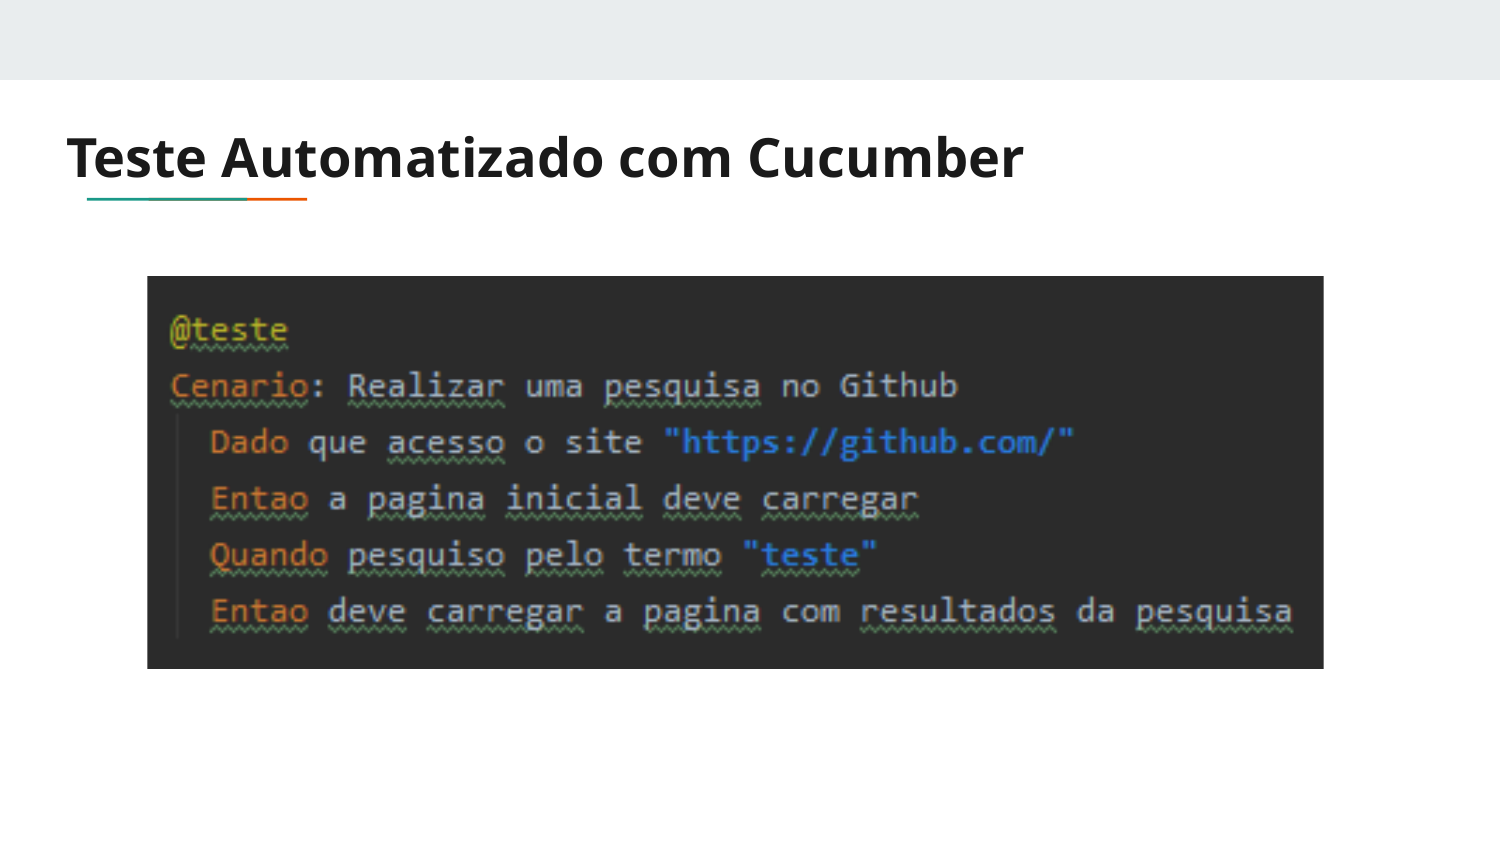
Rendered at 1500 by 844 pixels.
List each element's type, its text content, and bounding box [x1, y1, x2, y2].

picture [147, 276, 1324, 669]
title Teste Automatizado com Cucumber [51, 108, 1449, 203]
